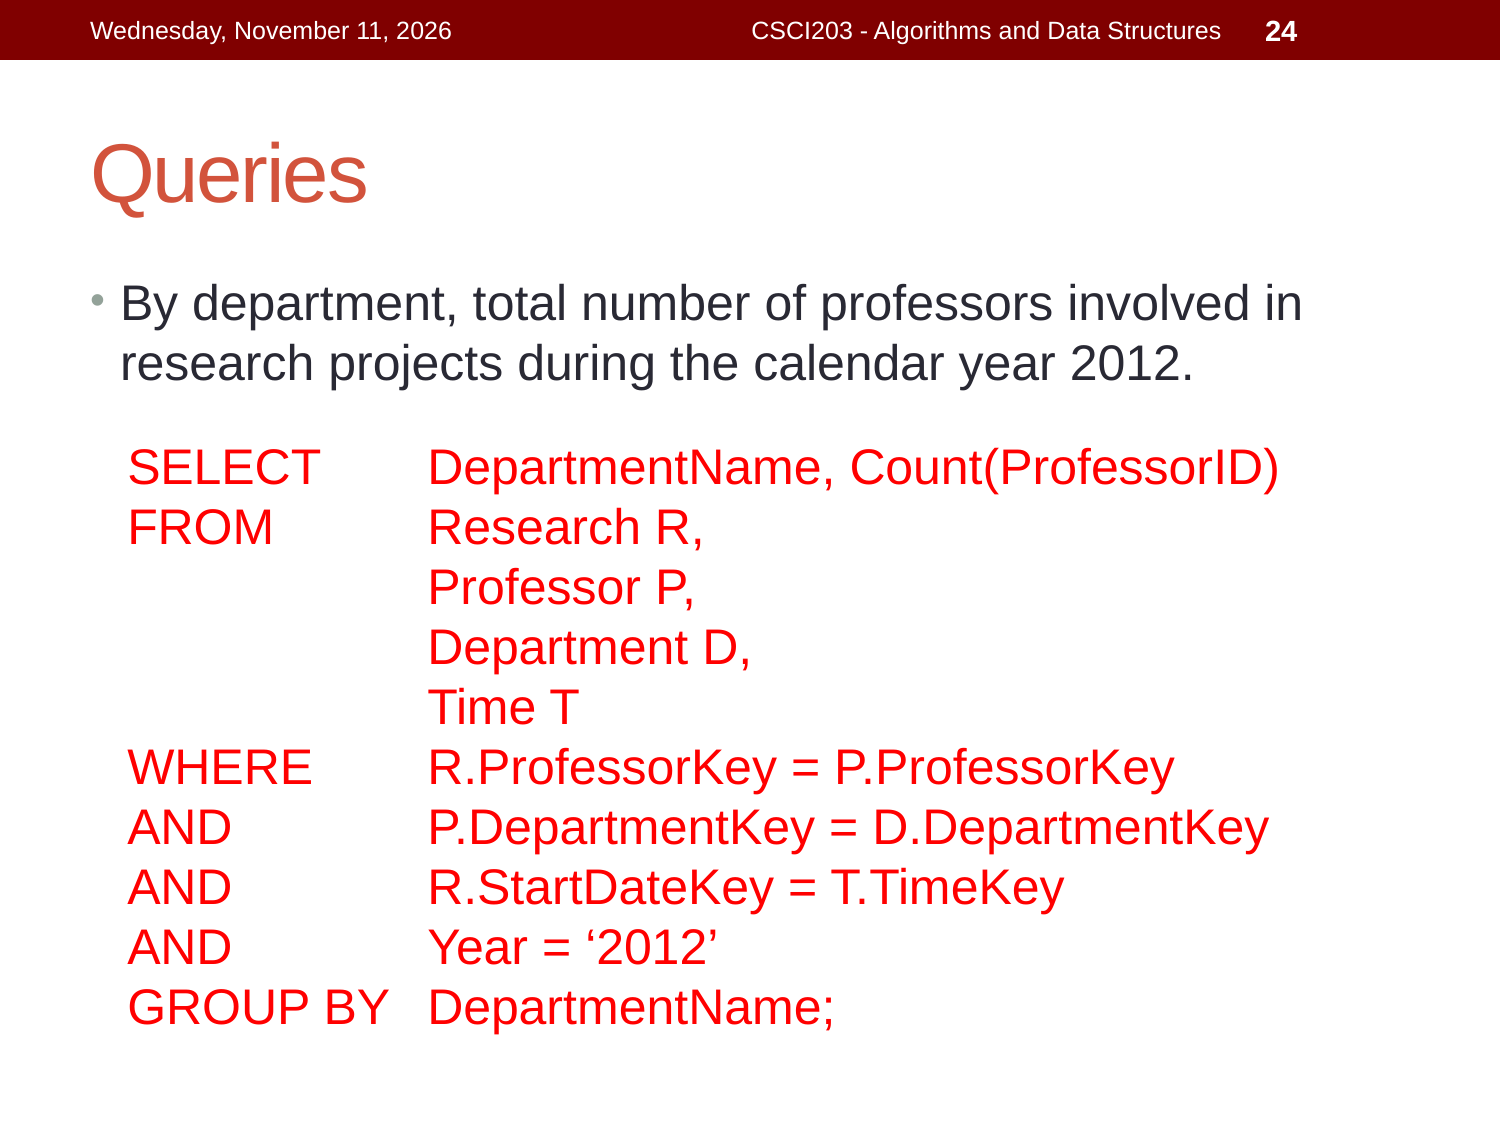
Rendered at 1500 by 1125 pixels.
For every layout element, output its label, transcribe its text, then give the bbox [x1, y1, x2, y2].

text_box SELECT DepartmentName, Count(ProfessorID) FROM Research R, Professor P, Department D, Time T WHERE R.ProfessorKey = P.ProfessorKey AND P.DepartmentKey = D.DepartmentKey AND R.StartDateKey = T.TimeKey AND Year = ‘2012’ GROUP BY DepartmentName; [112, 426, 1425, 1042]
footer CSCI203 - Algorithms and Data Structures [562, 3, 1238, 57]
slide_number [75, 3, 550, 57]
title Queries [75, 87, 1425, 250]
slide_number 24 [1250, 3, 1425, 57]
list By department, total number of professors involved in research projects during the calendar year 2012. [75, 262, 1425, 427]
